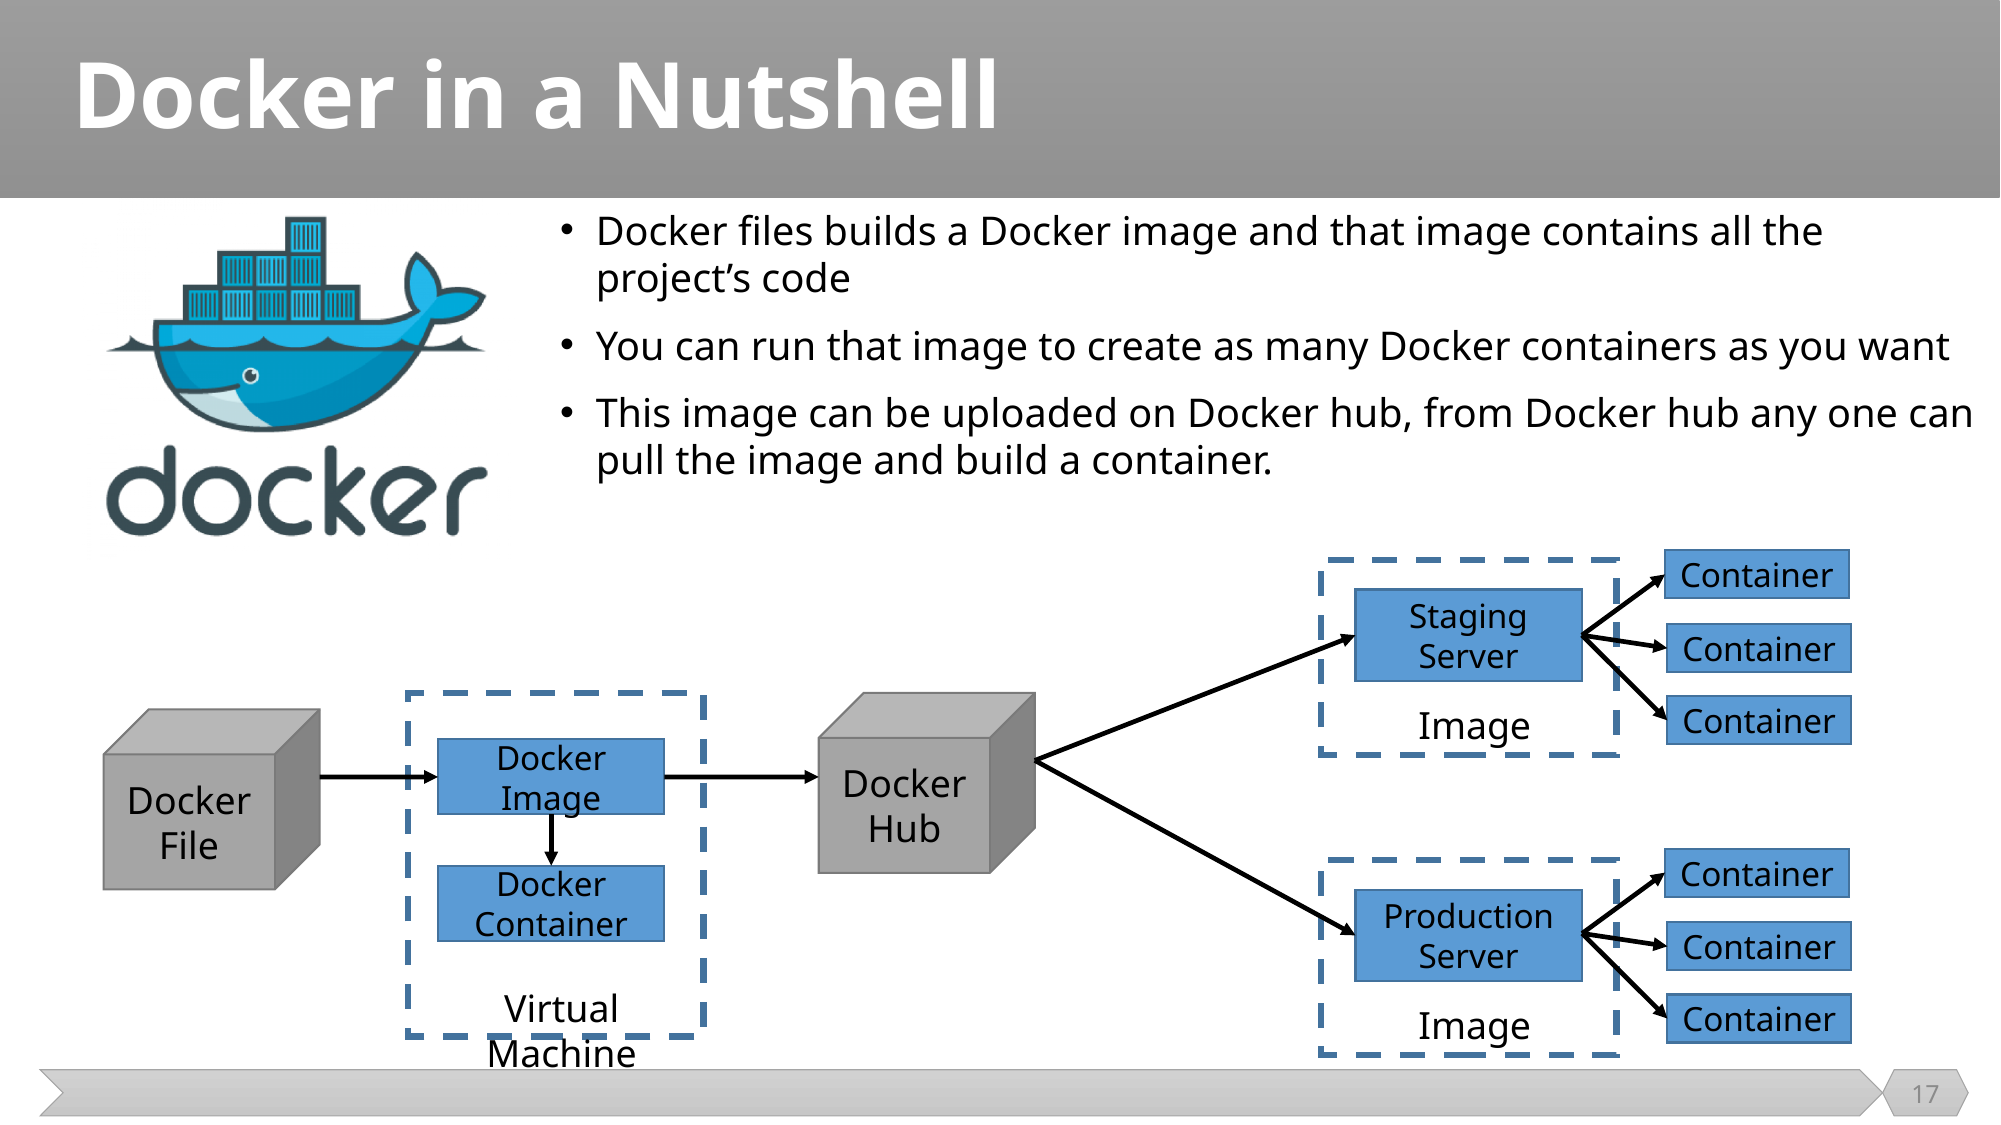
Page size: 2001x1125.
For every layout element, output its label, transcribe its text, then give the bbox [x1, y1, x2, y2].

text_box Image [1332, 994, 1617, 1055]
title Docker in a Nutshell [56, 0, 1969, 199]
text_box Docker File [102, 708, 321, 891]
text_box Container [1666, 695, 1852, 745]
text_box Container [1666, 993, 1852, 1044]
text_box [1320, 859, 1617, 1056]
slide_number 17 [1882, 1065, 1969, 1125]
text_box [1034, 635, 1356, 760]
picture [82, 197, 520, 560]
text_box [1582, 872, 1666, 933]
text_box Container [1666, 623, 1852, 673]
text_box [1581, 574, 1665, 635]
text_box Container [1666, 921, 1852, 971]
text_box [1582, 933, 1668, 1019]
text_box Virtual Machine [420, 977, 704, 1083]
text_box [1320, 559, 1617, 694]
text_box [1034, 760, 1356, 936]
text_box Docker Hub [817, 691, 1034, 874]
text_box Container [1664, 848, 1850, 898]
text_box Image [1356, 694, 1617, 755]
text_box Container [1664, 549, 1850, 599]
text_box [407, 692, 704, 1038]
list Docker files builds a Docker image and that image contains all the project’s code You can run that image to create as many Docker containers as you want This image can be uploaded on Docker hub, from Docker hub any one can pull the image and build a container. [545, 198, 1994, 522]
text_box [1581, 635, 1668, 721]
